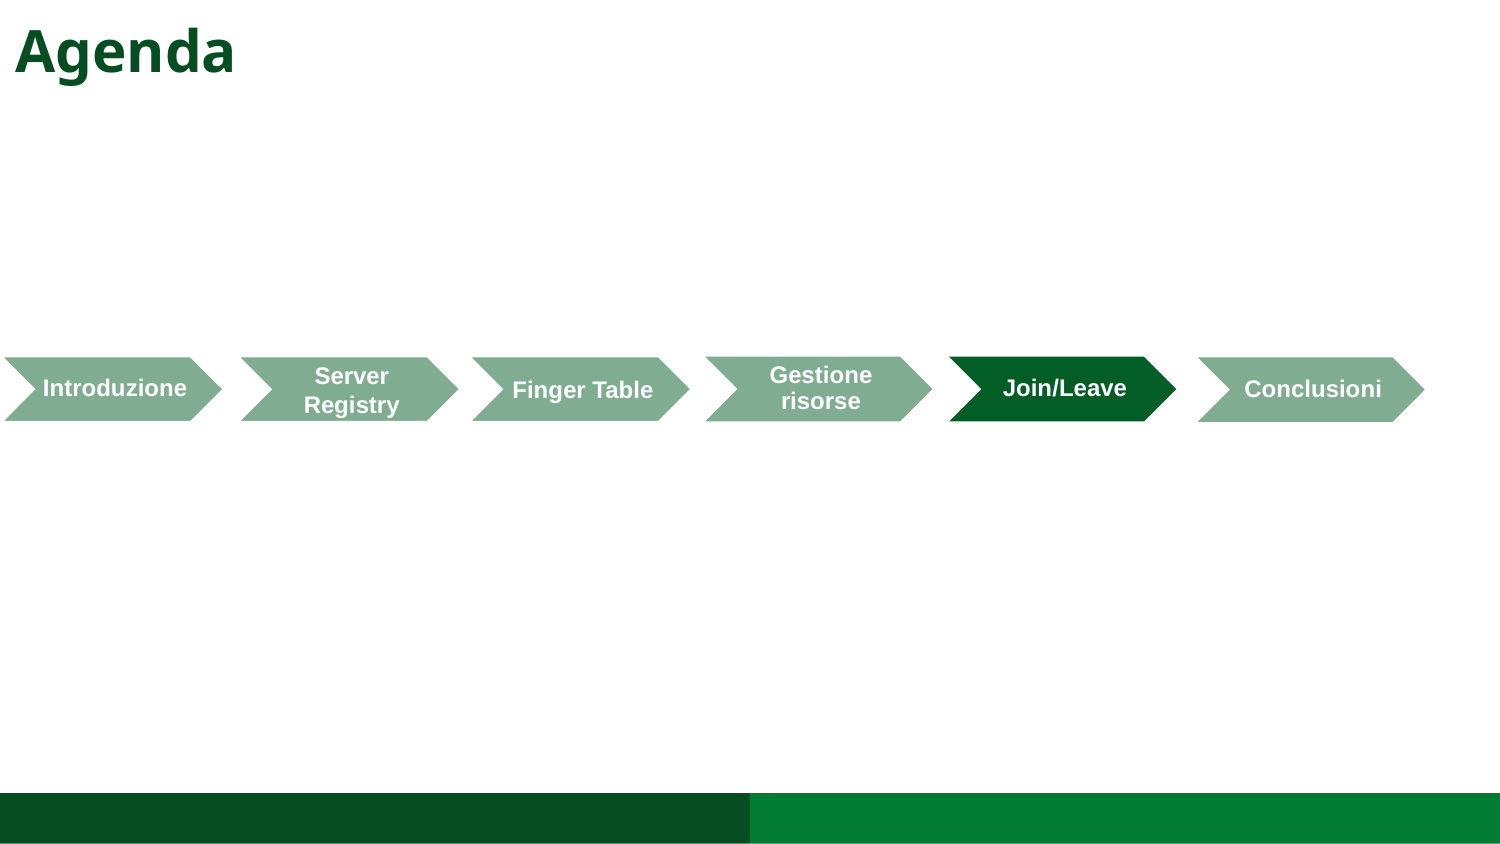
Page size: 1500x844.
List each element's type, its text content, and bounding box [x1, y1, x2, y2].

text_box Finger Table [464, 354, 695, 425]
text_box Server Registry [232, 354, 464, 425]
title Agenda [0, 0, 1500, 94]
text_box Introduzione [0, 354, 227, 425]
text_box Conclusioni [1189, 354, 1430, 426]
text_box Gestione risorse [697, 353, 938, 425]
text_box Join/Leave [941, 353, 1181, 425]
